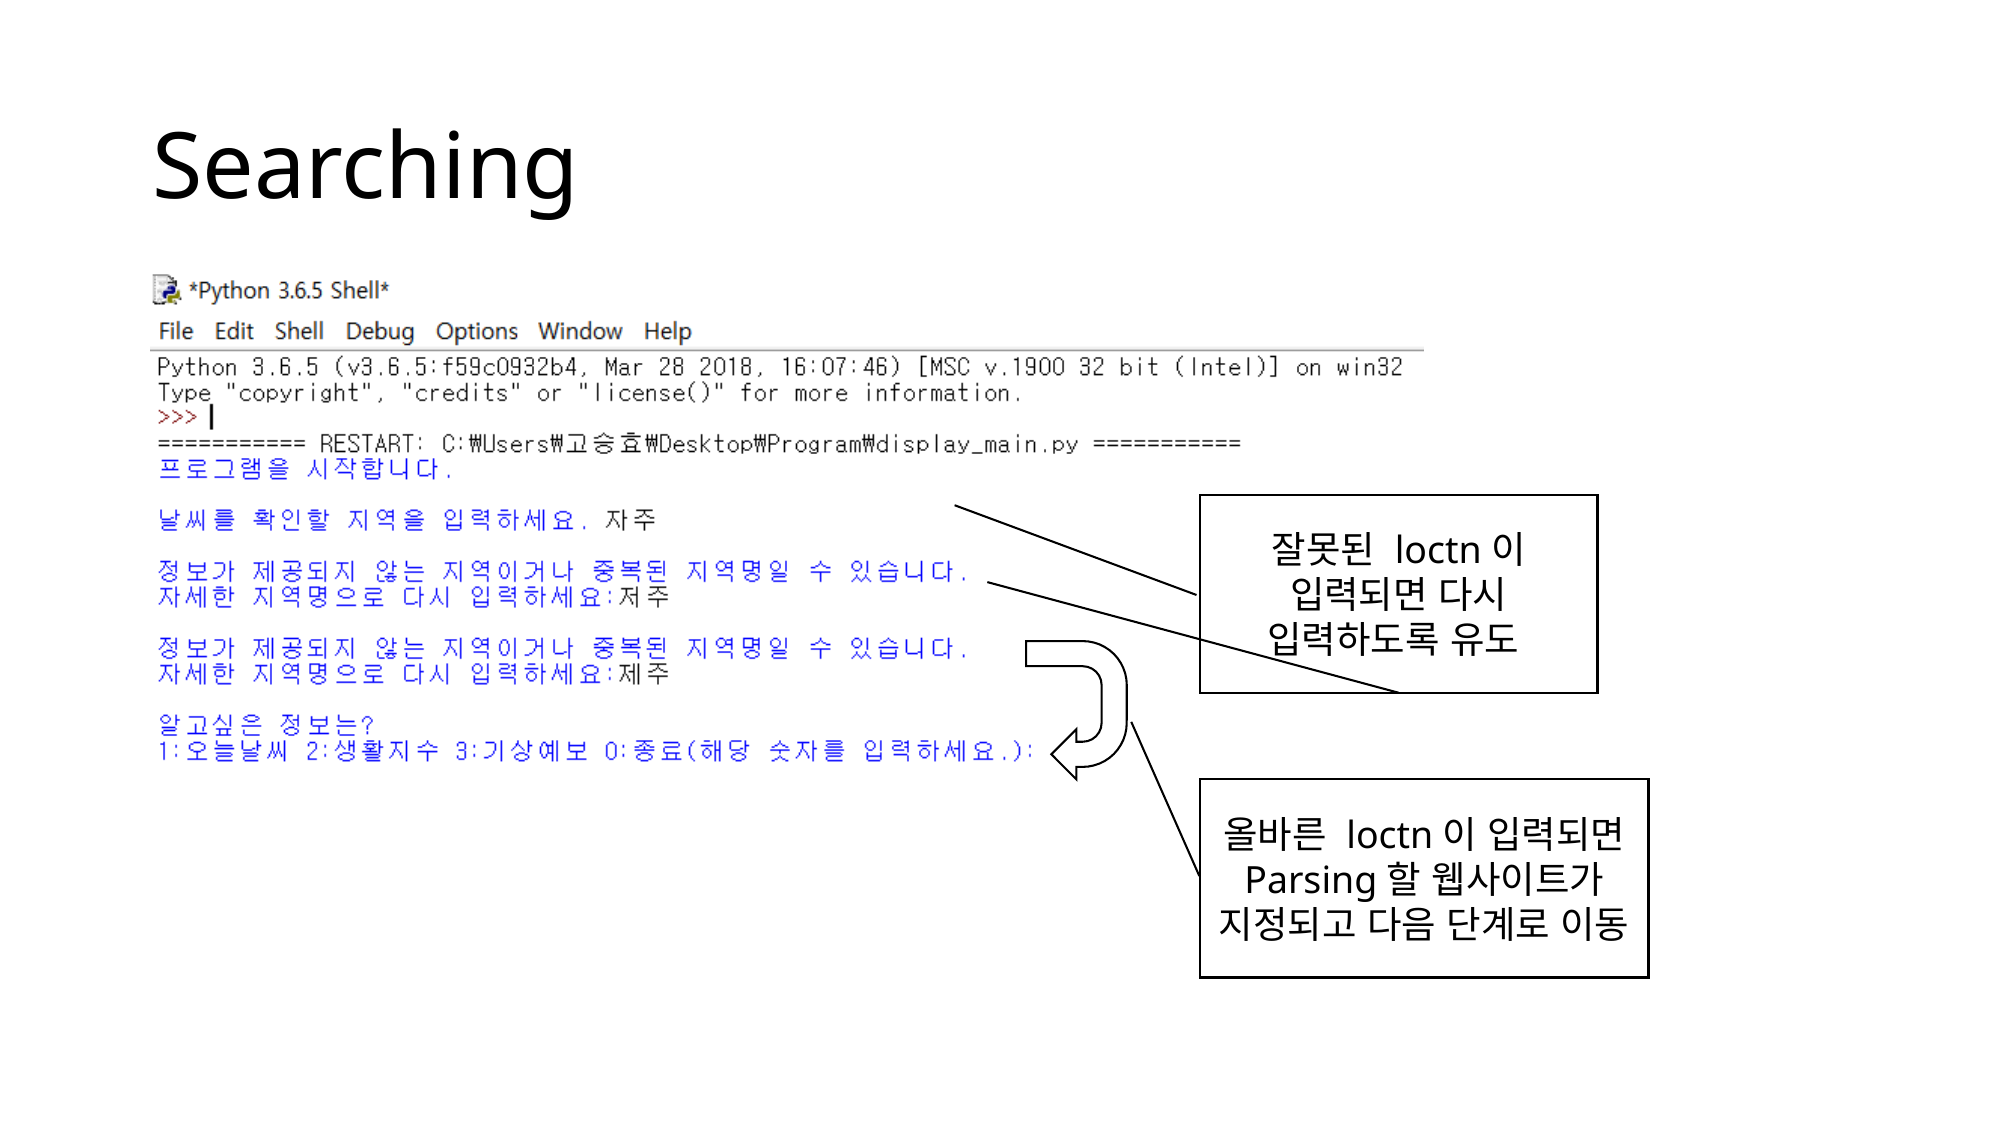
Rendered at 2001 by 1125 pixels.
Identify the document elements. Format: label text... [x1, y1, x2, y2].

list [149, 270, 1424, 917]
text_box 잘못된 loctn이 입력되면 다시 입력하도록 유도 [1424, 494, 1599, 694]
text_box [987, 582, 1200, 594]
title Searching [137, 59, 1863, 278]
text_box 올바른 loctn이 입력되면 Parsing할 웹사이트가 지정되고 다음 단계로 이동 [1199, 778, 1650, 979]
